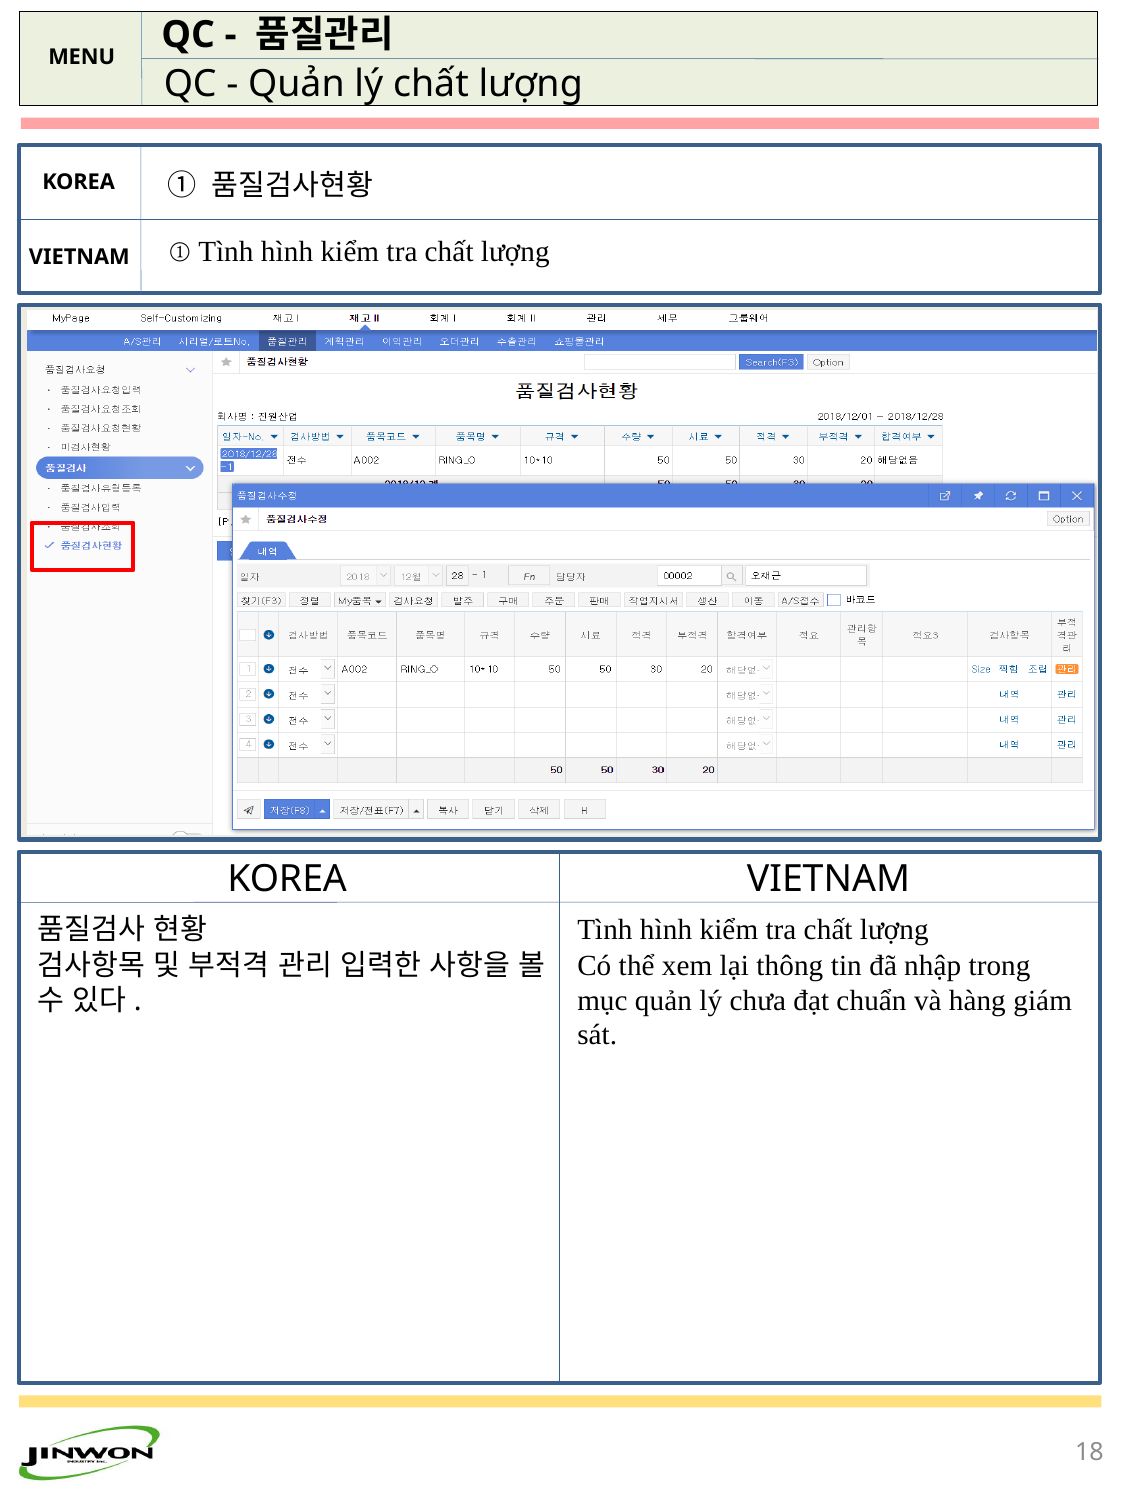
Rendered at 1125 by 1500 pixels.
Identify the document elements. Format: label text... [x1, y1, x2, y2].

slide_number 18 [856, 1412, 1119, 1493]
picture [3, 1417, 173, 1495]
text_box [22, 903, 1097, 1061]
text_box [27, 310, 1097, 835]
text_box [146, 2, 1100, 113]
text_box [152, 158, 1100, 276]
